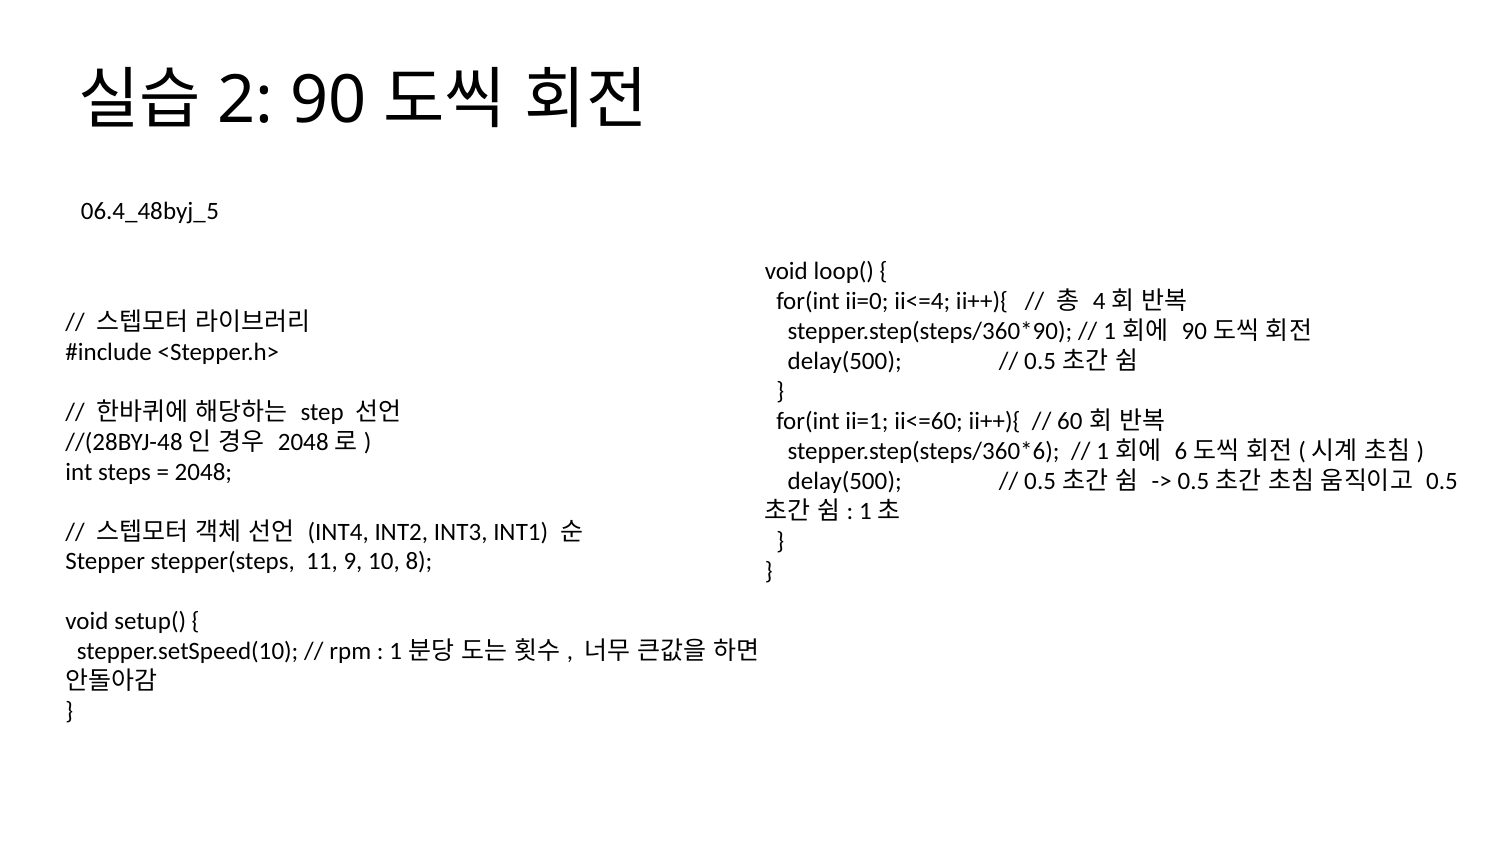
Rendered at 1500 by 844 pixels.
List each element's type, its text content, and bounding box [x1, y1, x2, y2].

text_box void loop() { for(int ii=0; ii<=4; ii++){ // 총 4회 반복 stepper.step(steps/360*90); // 1회에 90도씩 회전 delay(500); // 0.5초간 쉼 } for(int ii=1; ii<=60; ii++){ // 60회 반복 stepper.step(steps/360*6); // 1회에 6도씩 회전(시계 초침) delay(500); // 0.5초간 쉼 -> 0.5초간 초침 움직이고 0.5초간 쉼: 1초 } } [749, 247, 1500, 592]
text_box // 스텝모터 라이브러리 #include <Stepper.h> // 한바퀴에 해당하는 step 선언 //(28BYJ-48인 경우 2048로) int steps = 2048; // 스텝모터 객체 선언 (INT4, INT2, INT3, INT1) 순 Stepper stepper(steps, 11, 9, 10, 8); void setup() { stepper.setSpeed(10); // rpm : 1분당 도는 횟수, 너무 큰값을 하면 안돌아감 } [50, 297, 801, 732]
text_box 실습2: 90도씩 회전 [63, 48, 1356, 144]
text_box 06.4_48byj_5 [66, 186, 817, 232]
